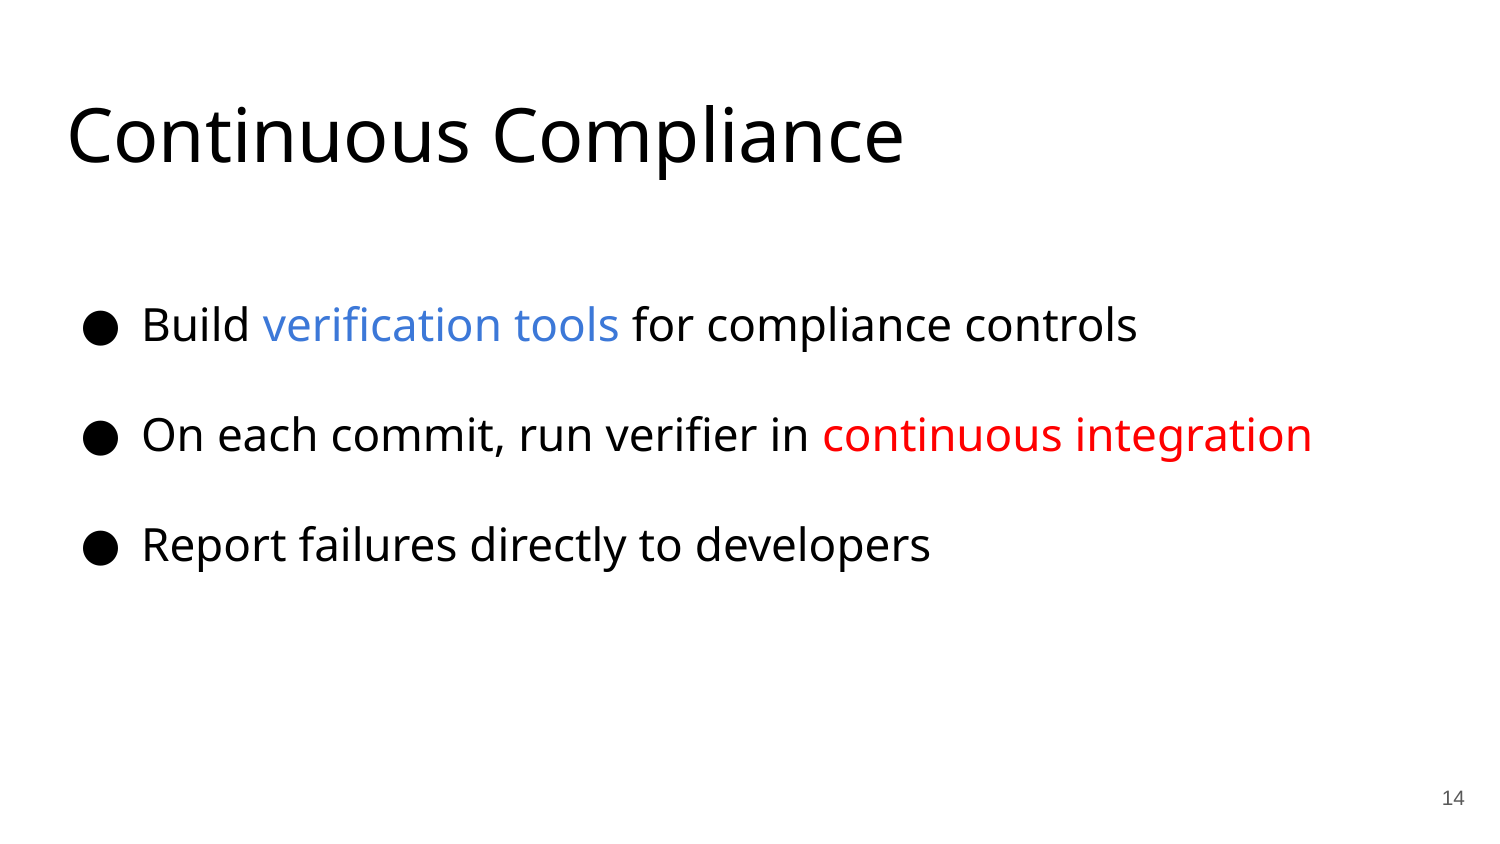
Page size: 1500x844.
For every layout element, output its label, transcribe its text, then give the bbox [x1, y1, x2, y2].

slide_number ‹#› [1389, 764, 1480, 830]
title Continuous Compliance [51, 72, 1449, 167]
list Build verification tools for compliance controls On each commit, run verifier in continuous integration Report failures directly to developers [51, 225, 1449, 786]
